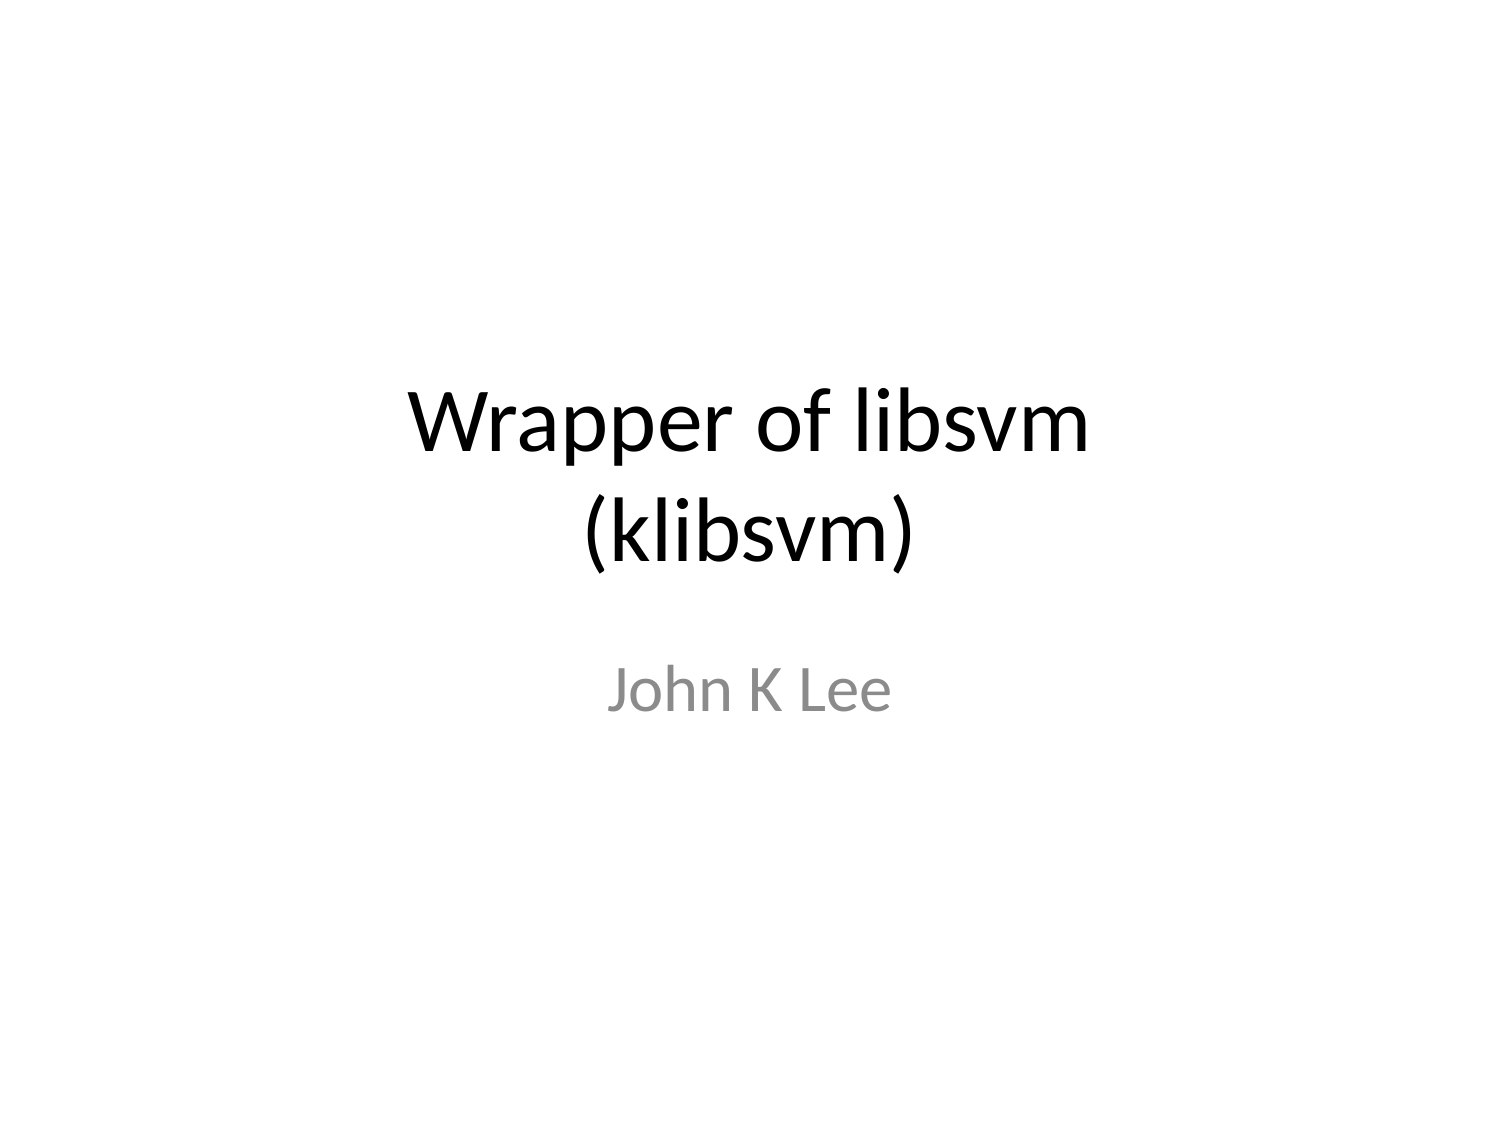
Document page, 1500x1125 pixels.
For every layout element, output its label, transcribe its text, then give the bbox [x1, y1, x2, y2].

title Wrapper of libsvm (klibsvm) [112, 349, 1388, 591]
subtitle John K Lee [225, 637, 1275, 925]
